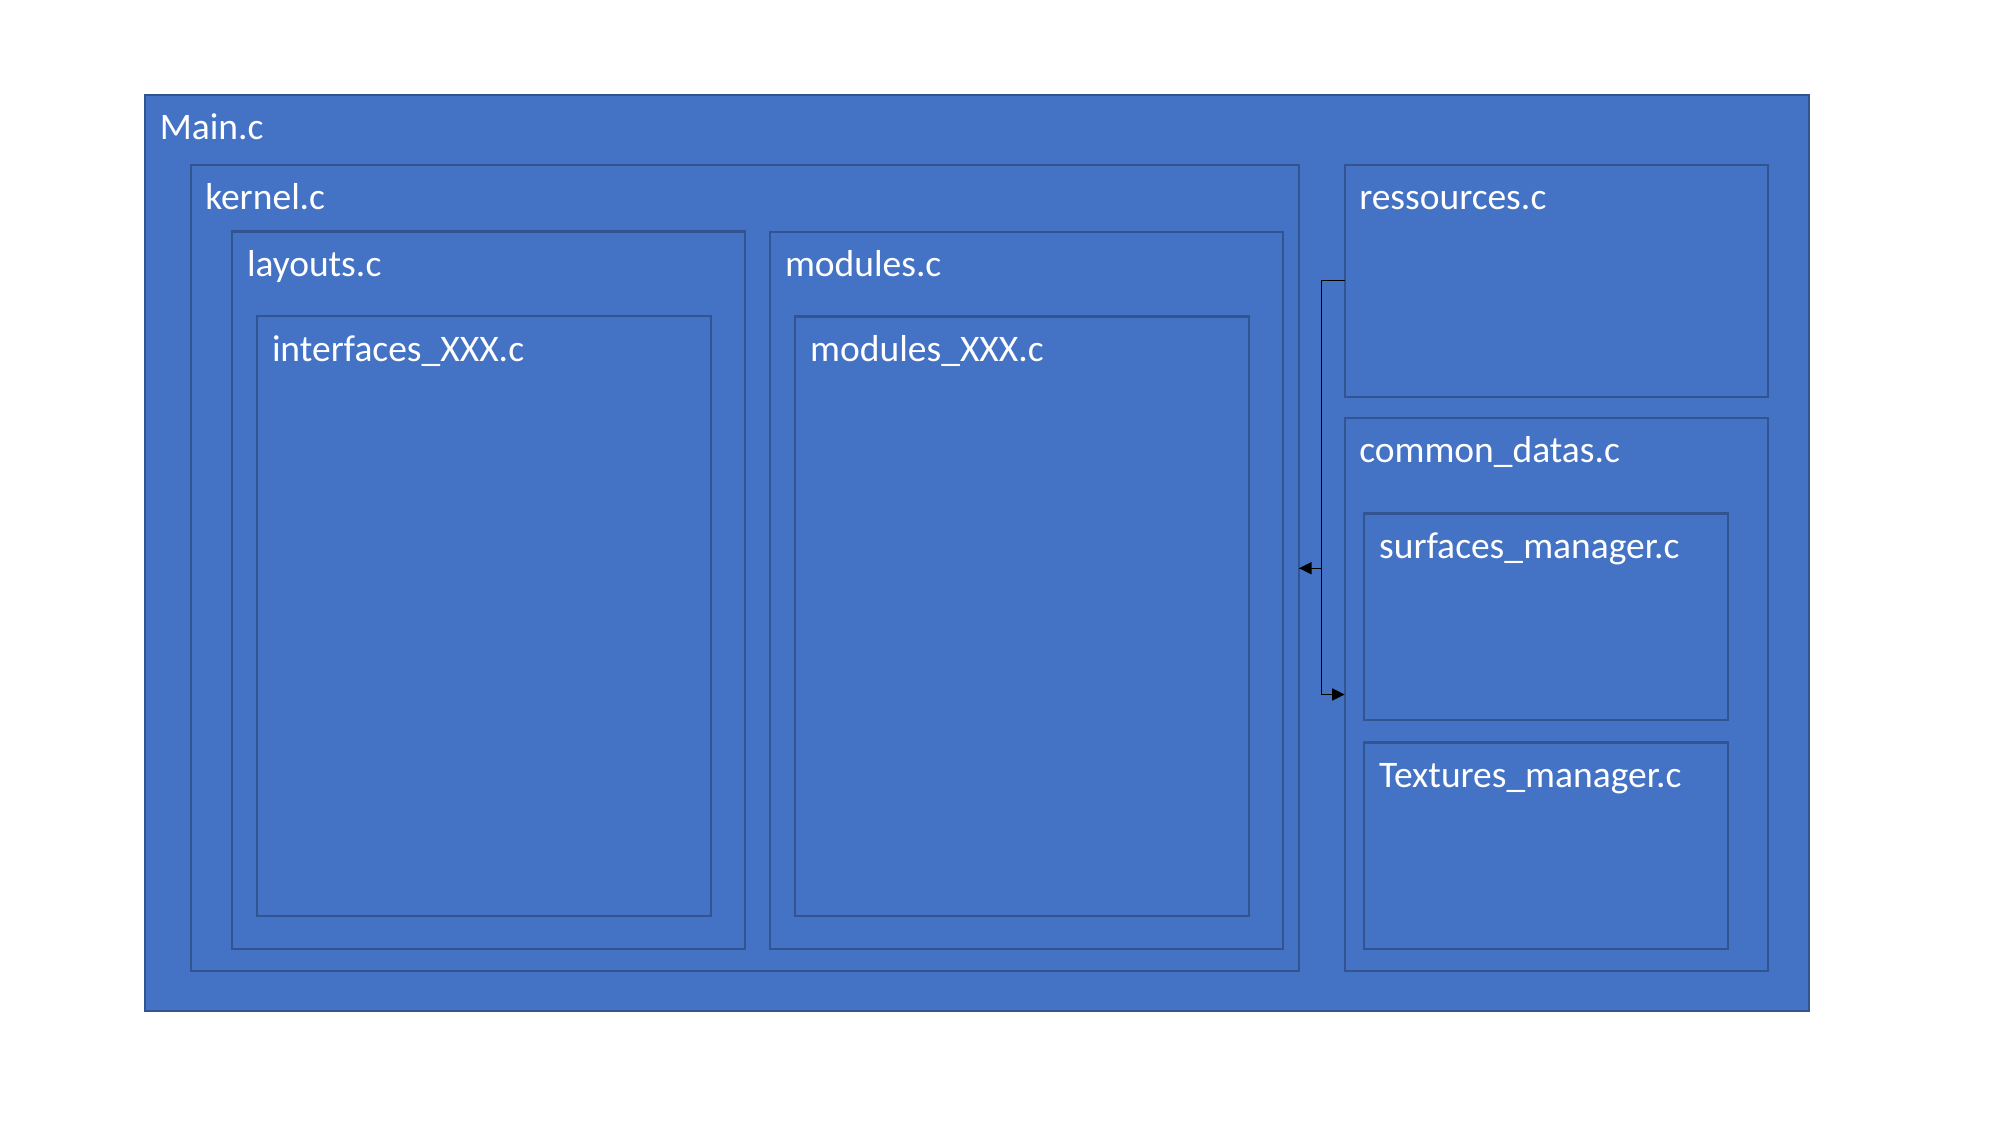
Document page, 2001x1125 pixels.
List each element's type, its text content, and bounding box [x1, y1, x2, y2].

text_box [1299, 568, 1345, 695]
text_box interfaces_XXX.c [256, 315, 712, 917]
text_box modules.c [769, 231, 1284, 950]
text_box surfaces_manager.c [1363, 512, 1729, 721]
text_box modules_XXX.c [794, 315, 1250, 917]
text_box ressources.c [1344, 164, 1769, 398]
text_box Main.c [144, 94, 1810, 1012]
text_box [1299, 280, 1345, 568]
text_box Textures_manager.c [1363, 741, 1729, 950]
text_box kernel.c [190, 164, 1300, 972]
text_box common_datas.c [1344, 417, 1769, 972]
text_box layouts.c [231, 230, 746, 950]
